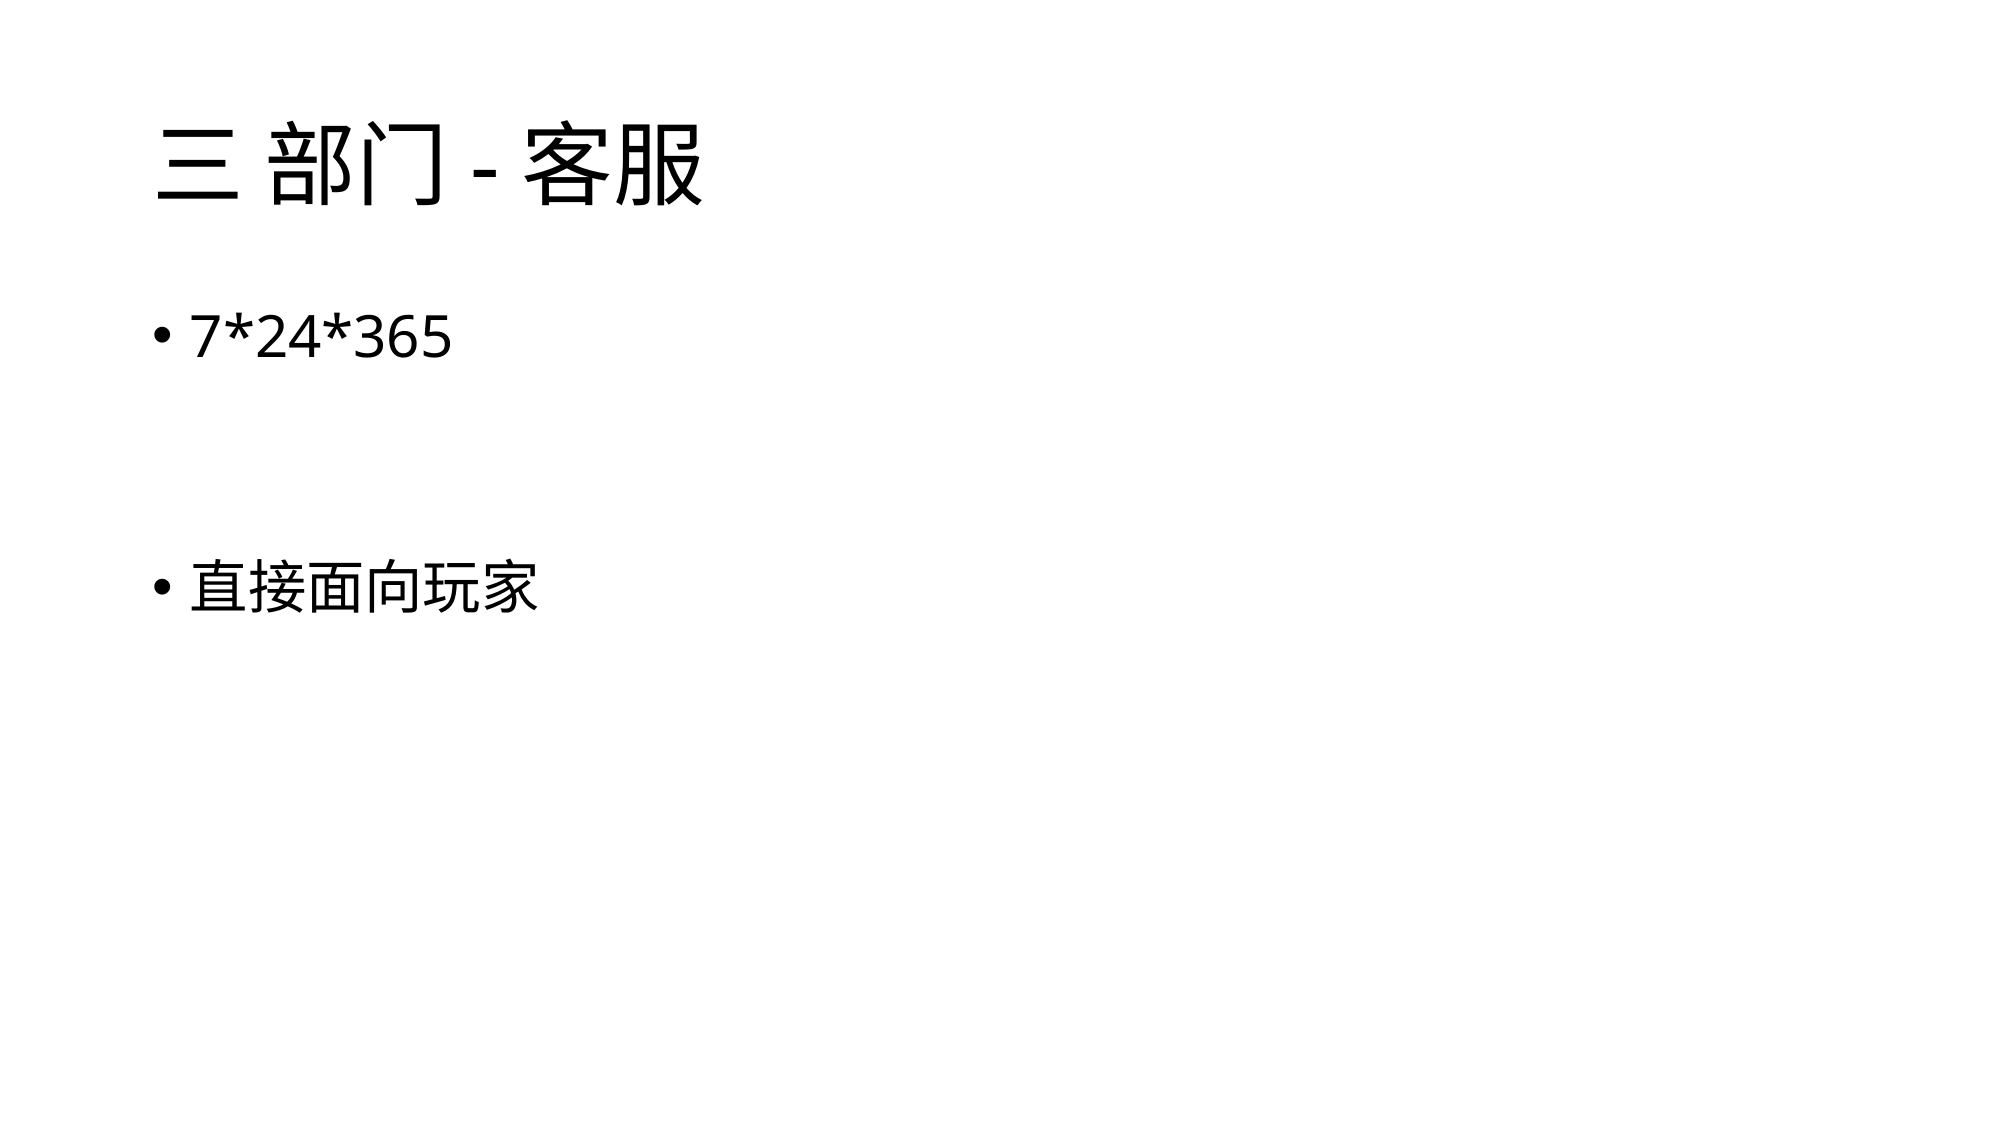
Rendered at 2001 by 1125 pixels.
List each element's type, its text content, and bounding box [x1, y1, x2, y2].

title 三 部门-客服 [137, 59, 1863, 278]
list 7*24*365 直接面向玩家 [137, 299, 1863, 1014]
